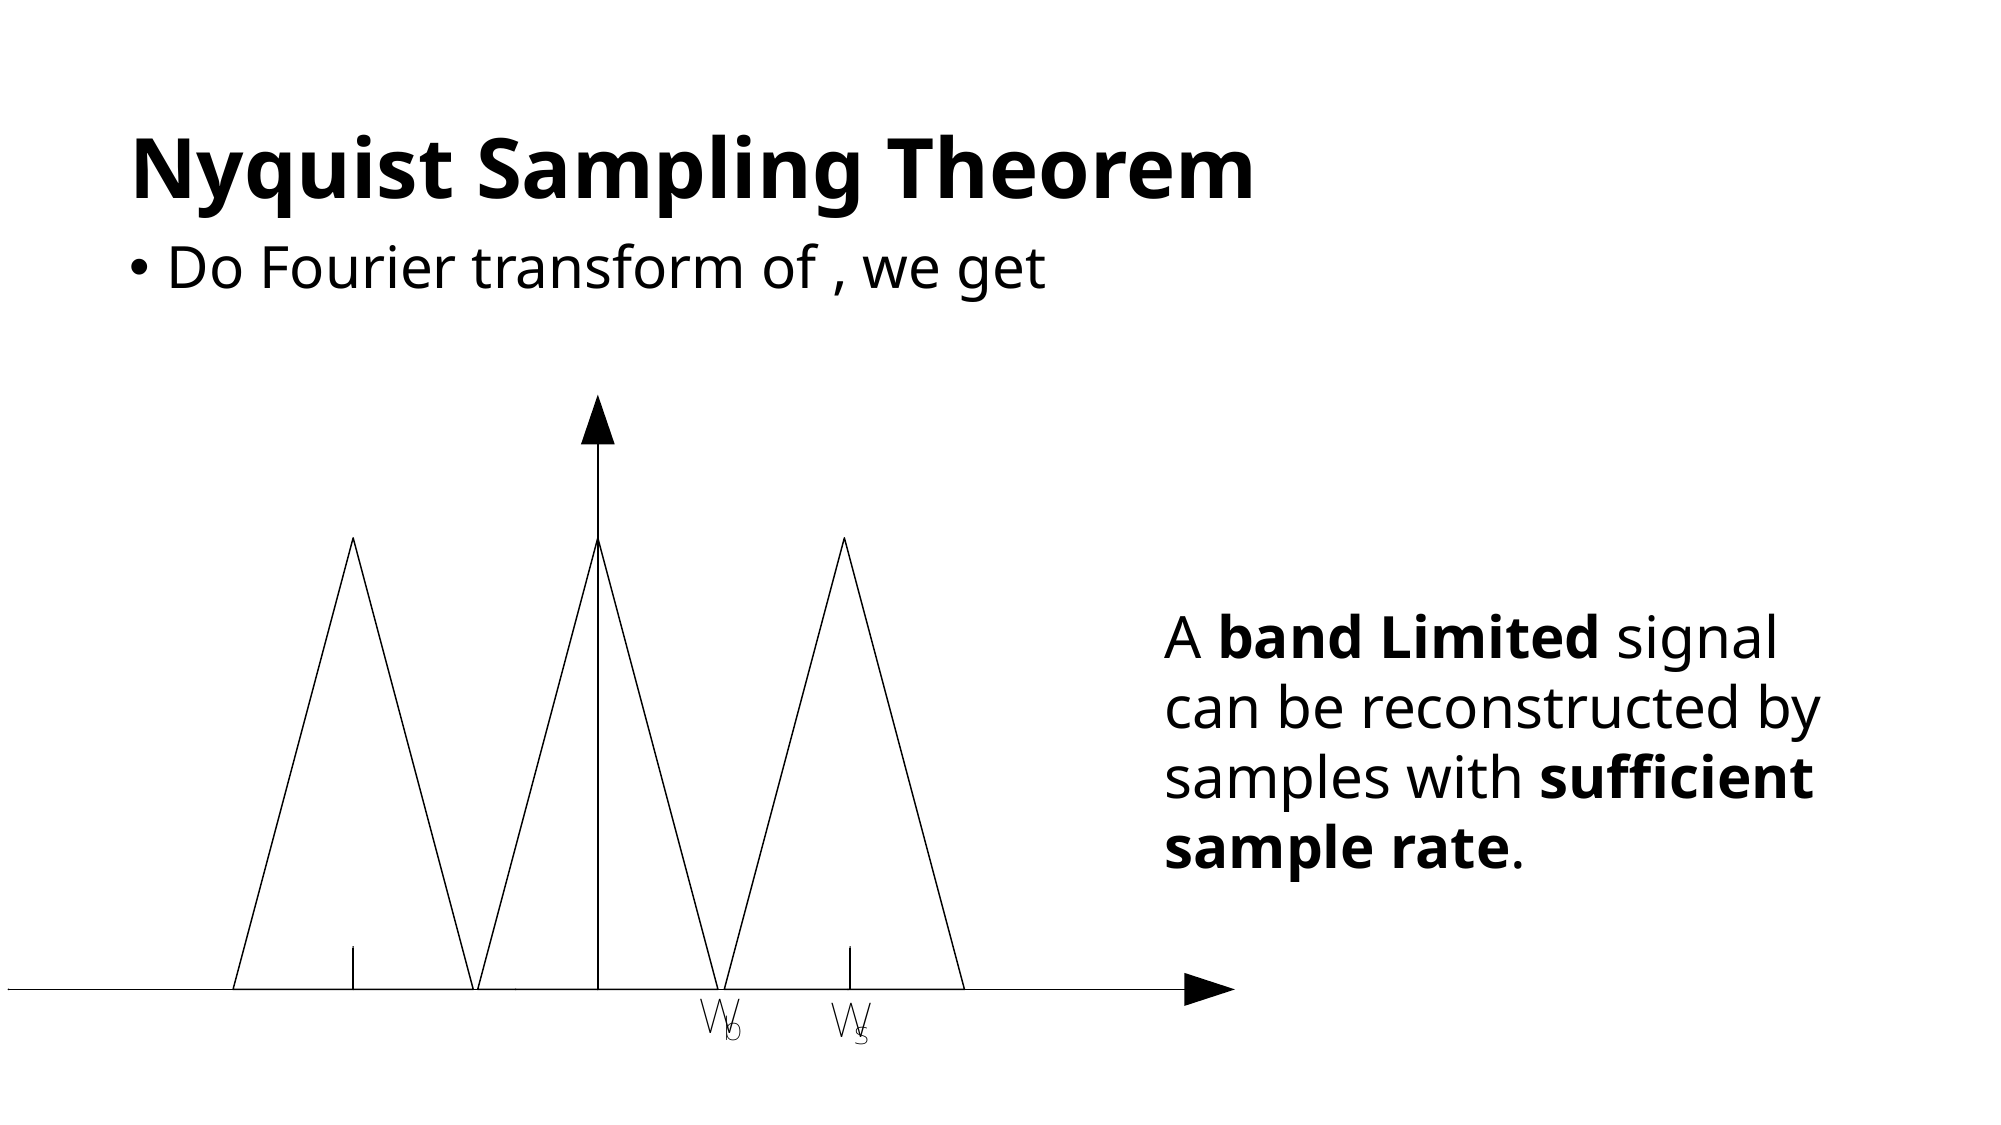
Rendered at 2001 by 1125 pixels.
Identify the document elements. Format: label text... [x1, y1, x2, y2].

text_box A band Limited signal can be reconstructed by samples with sufficient sample rate. [1296, 592, 1886, 958]
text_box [0, 335, 1296, 1069]
